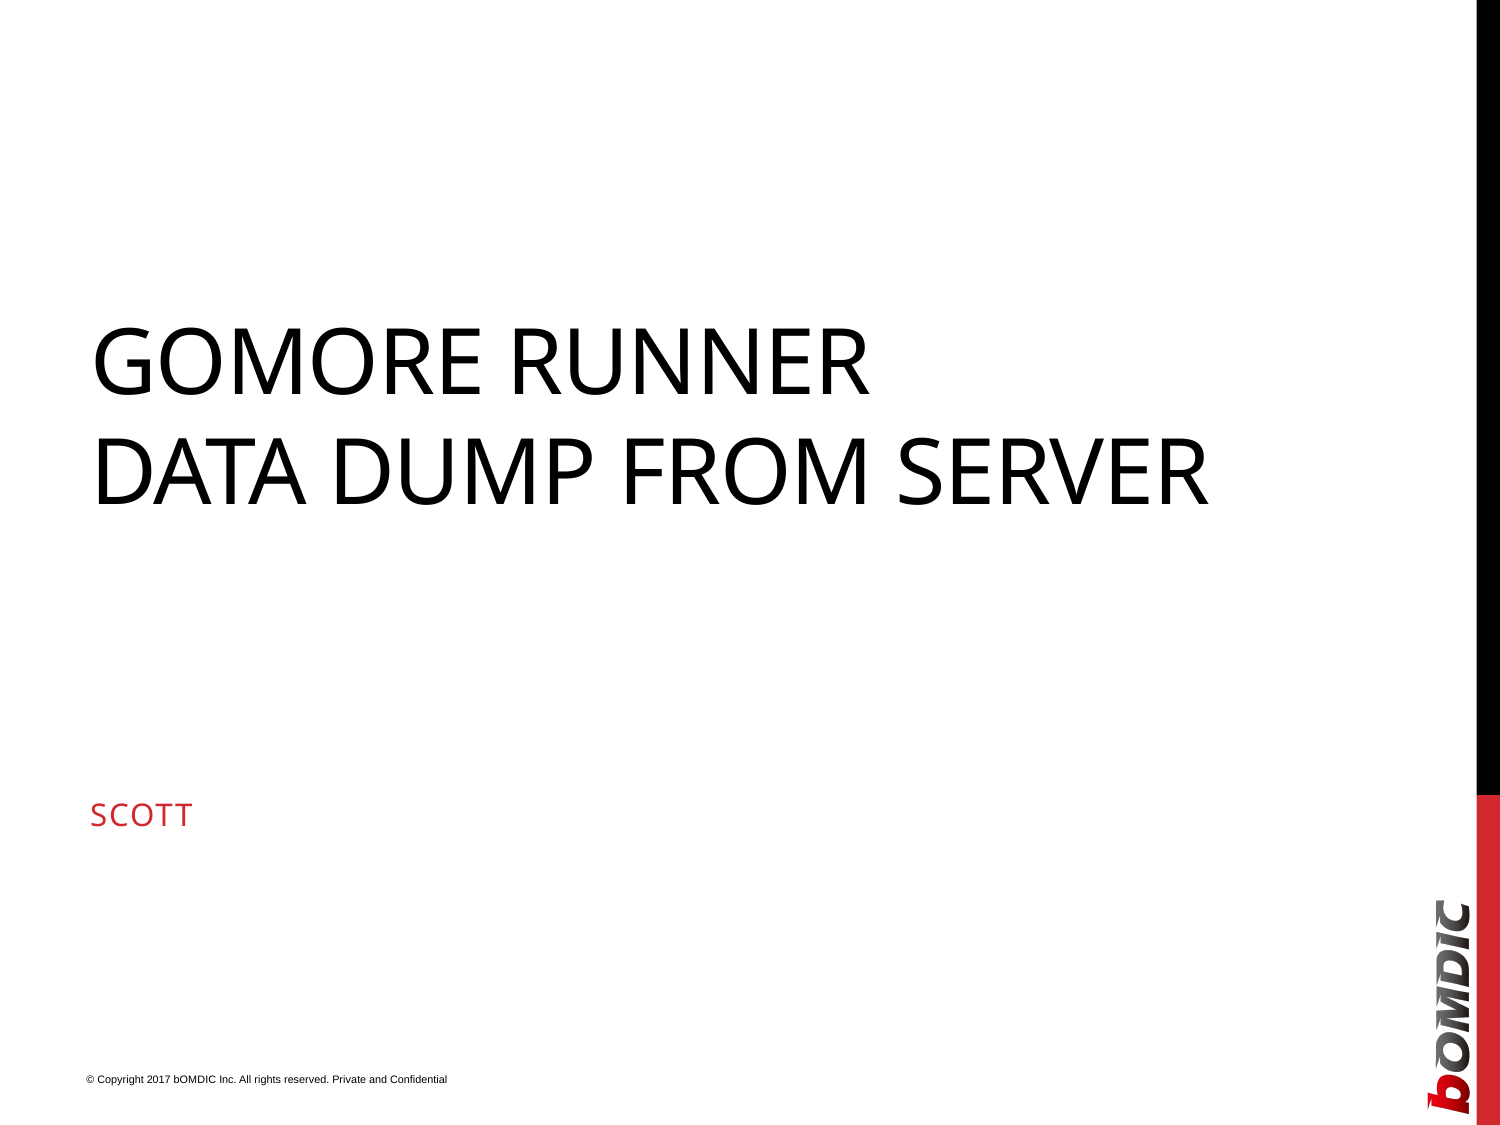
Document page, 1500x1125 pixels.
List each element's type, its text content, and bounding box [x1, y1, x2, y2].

subtitle Scott [75, 787, 1200, 938]
picture [1428, 901, 1472, 1114]
title Gomore Runner Data Dump from server [75, 37, 1350, 788]
